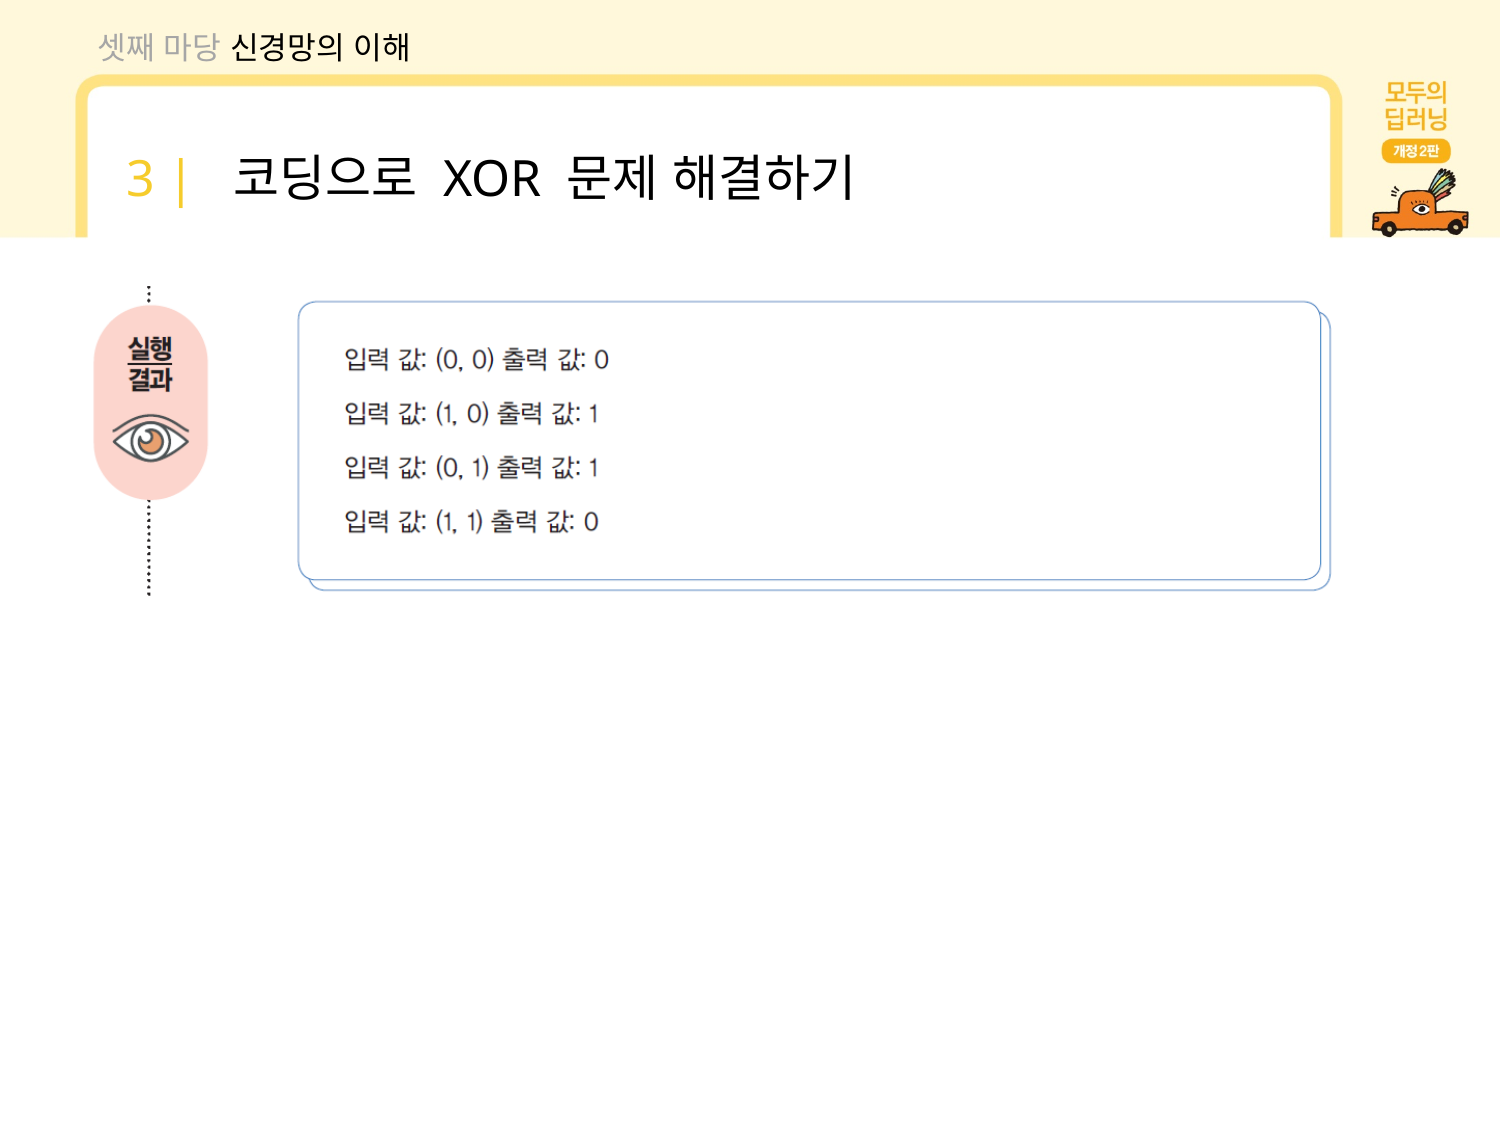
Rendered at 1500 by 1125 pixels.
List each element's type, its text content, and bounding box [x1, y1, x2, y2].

text_box 셋째 마당 신경망의 이해 [82, 0, 1133, 74]
picture [0, 0, 1500, 1125]
text_box 3 | 코딩으로 XOR 문제 해결하기 [111, 99, 1309, 214]
